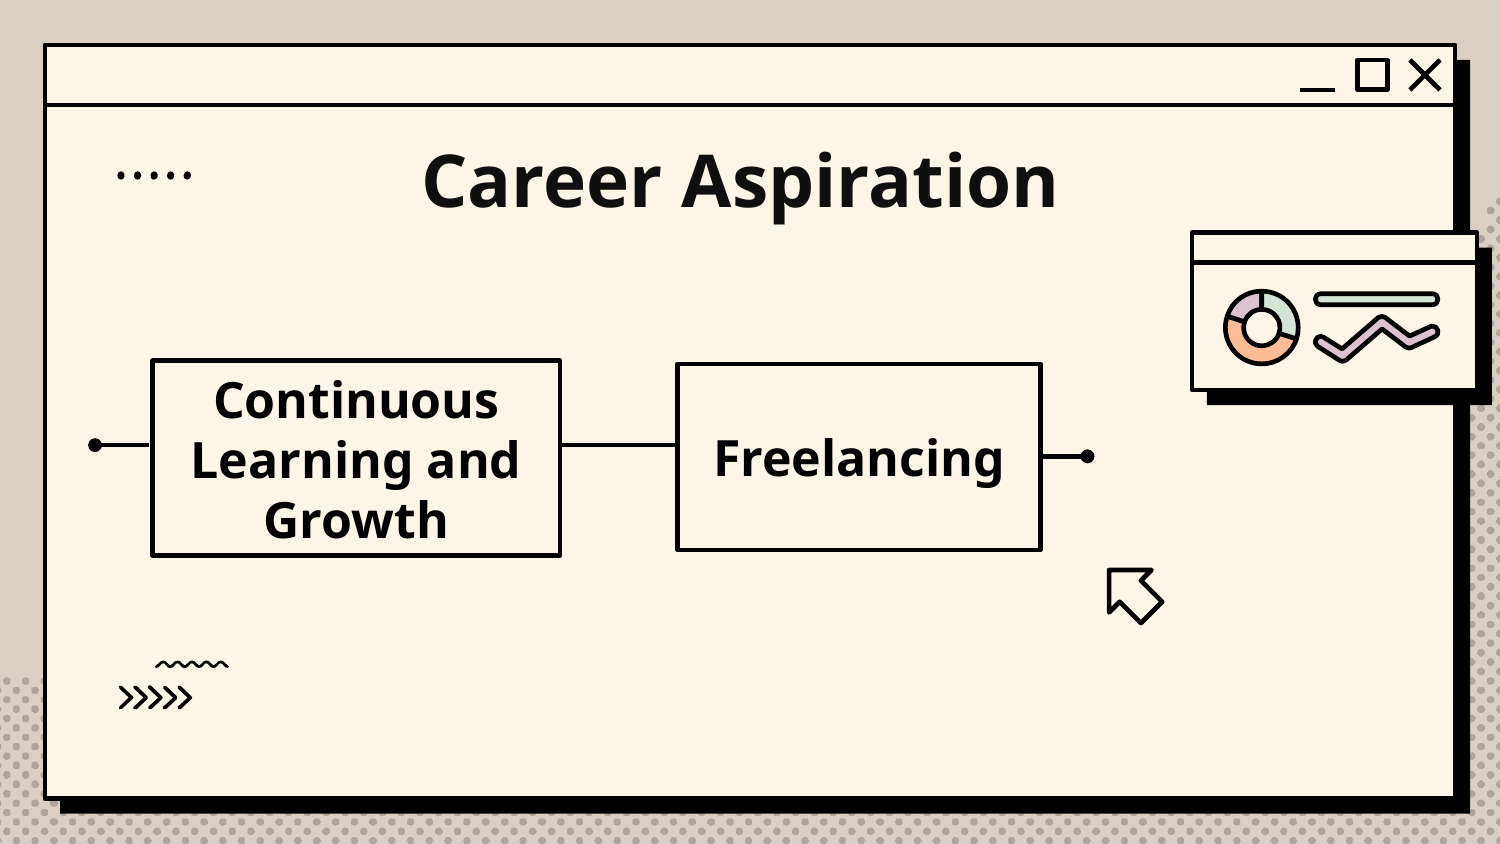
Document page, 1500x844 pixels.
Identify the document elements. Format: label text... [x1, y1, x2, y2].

text_box [167, 171, 175, 180]
text_box [150, 171, 158, 180]
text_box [1191, 232, 1492, 406]
title Career Aspiration [117, 120, 1383, 233]
text_box [117, 171, 125, 180]
text_box [183, 171, 191, 180]
text_box Continuous Learning and Growth [152, 360, 560, 556]
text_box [117, 659, 230, 712]
text_box [133, 171, 142, 180]
text_box [1109, 570, 1163, 624]
text_box Freelancing [677, 363, 1041, 550]
